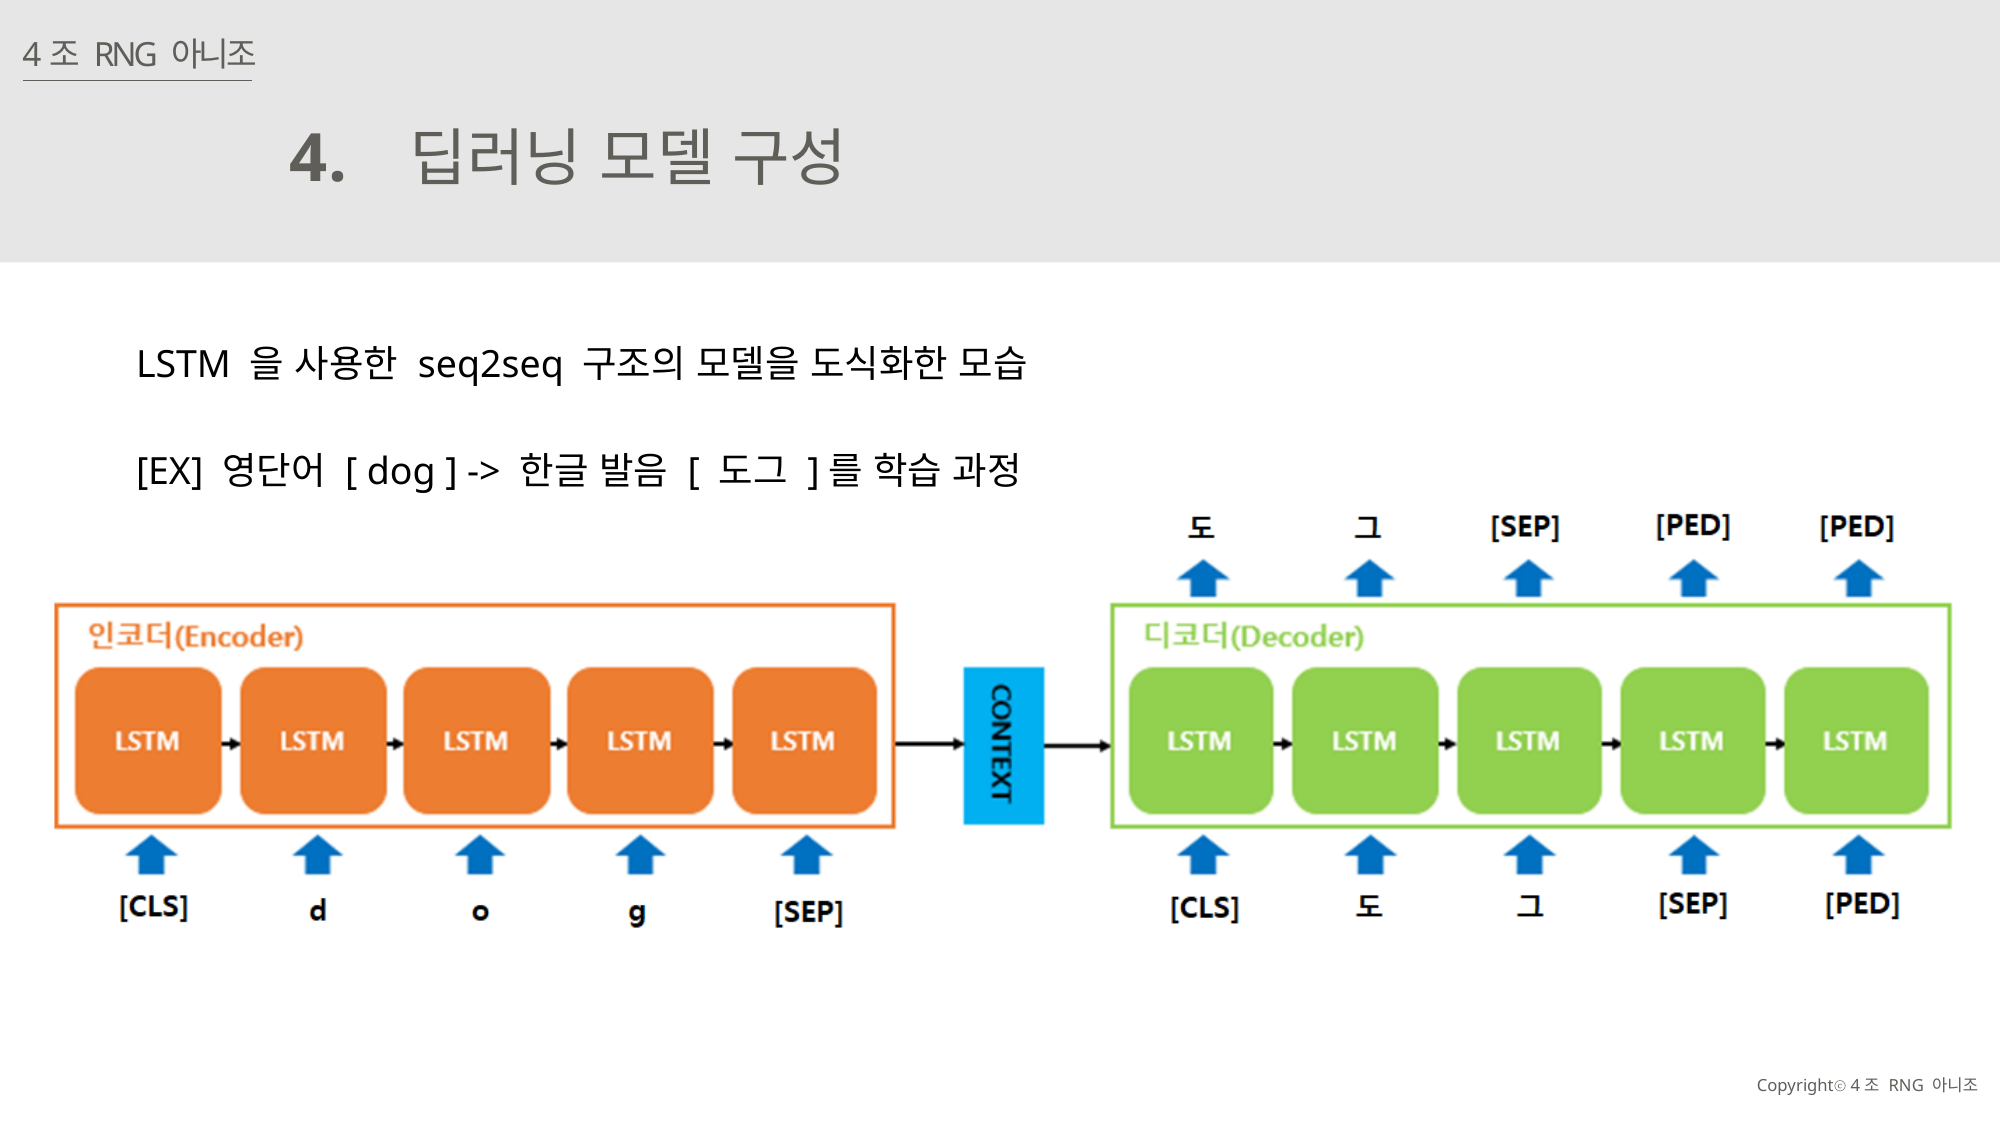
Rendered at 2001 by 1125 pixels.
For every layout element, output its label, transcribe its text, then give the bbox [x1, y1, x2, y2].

text_box 딥러닝 모델 구성 [394, 110, 862, 201]
text_box 4. [274, 106, 362, 202]
text_box [0, 0, 2000, 264]
picture [34, 468, 1965, 953]
text_box 4조 RNG 아니조 [7, 25, 272, 81]
text_box LSTM 을 사용한 seq2seq 구조의 모델을 도식화한 모습 [EX] 영단어 [ dog ] -> 한글 발음 [ 도그 ]를 학습 과정 [121, 287, 1892, 468]
